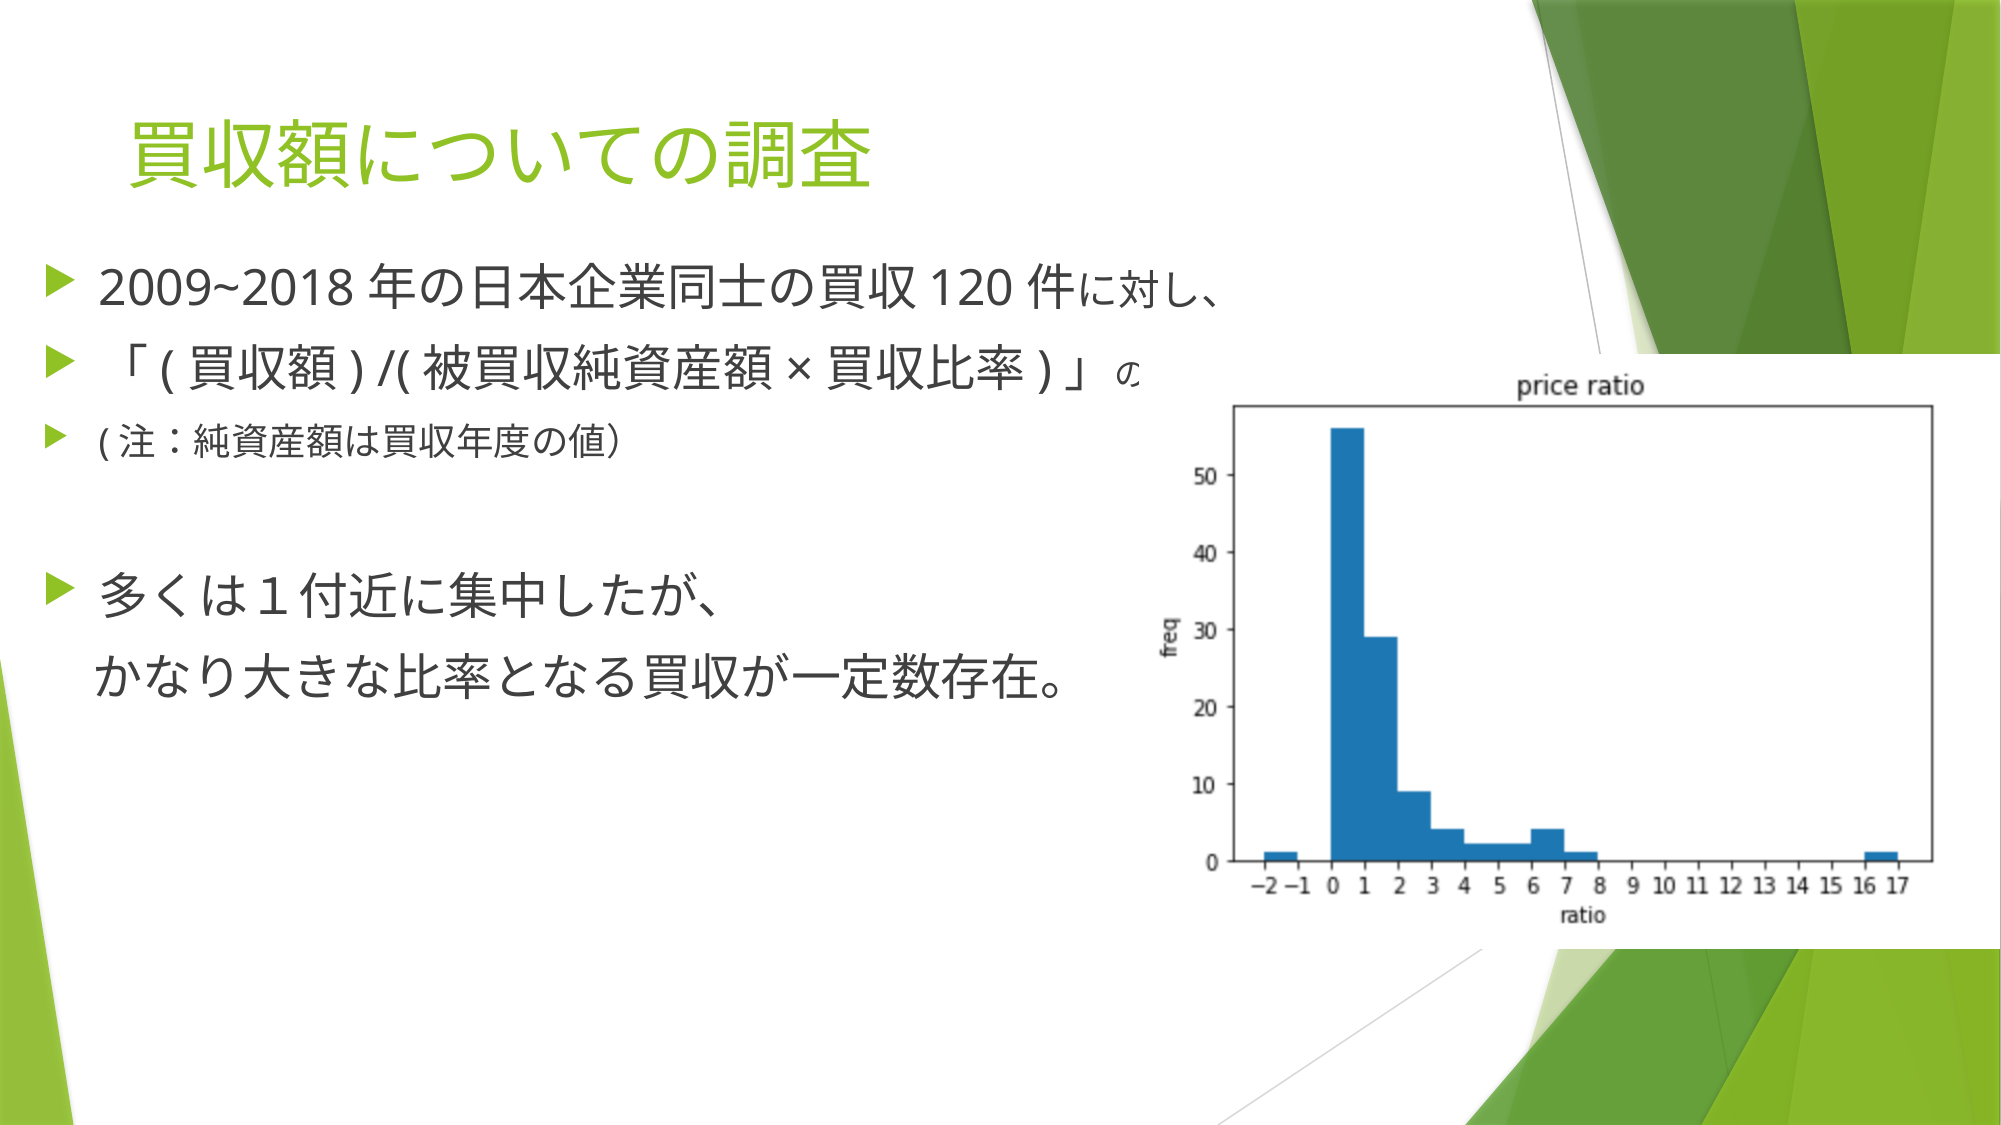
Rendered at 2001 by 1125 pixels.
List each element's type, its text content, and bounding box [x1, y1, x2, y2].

title 買収額についての調査 [111, 99, 1522, 248]
picture [1138, 353, 2000, 949]
list 2009~2018年の日本企業同士の買収120件に対し、 「(買収額) /(被買収純資産額×買収比率)」の比率を算出。 (注：純資産額は買収年度の値） 多くは１付近に集中したが、 かなり大きな比率となる買収が一定数存在。 [27, 248, 2000, 992]
